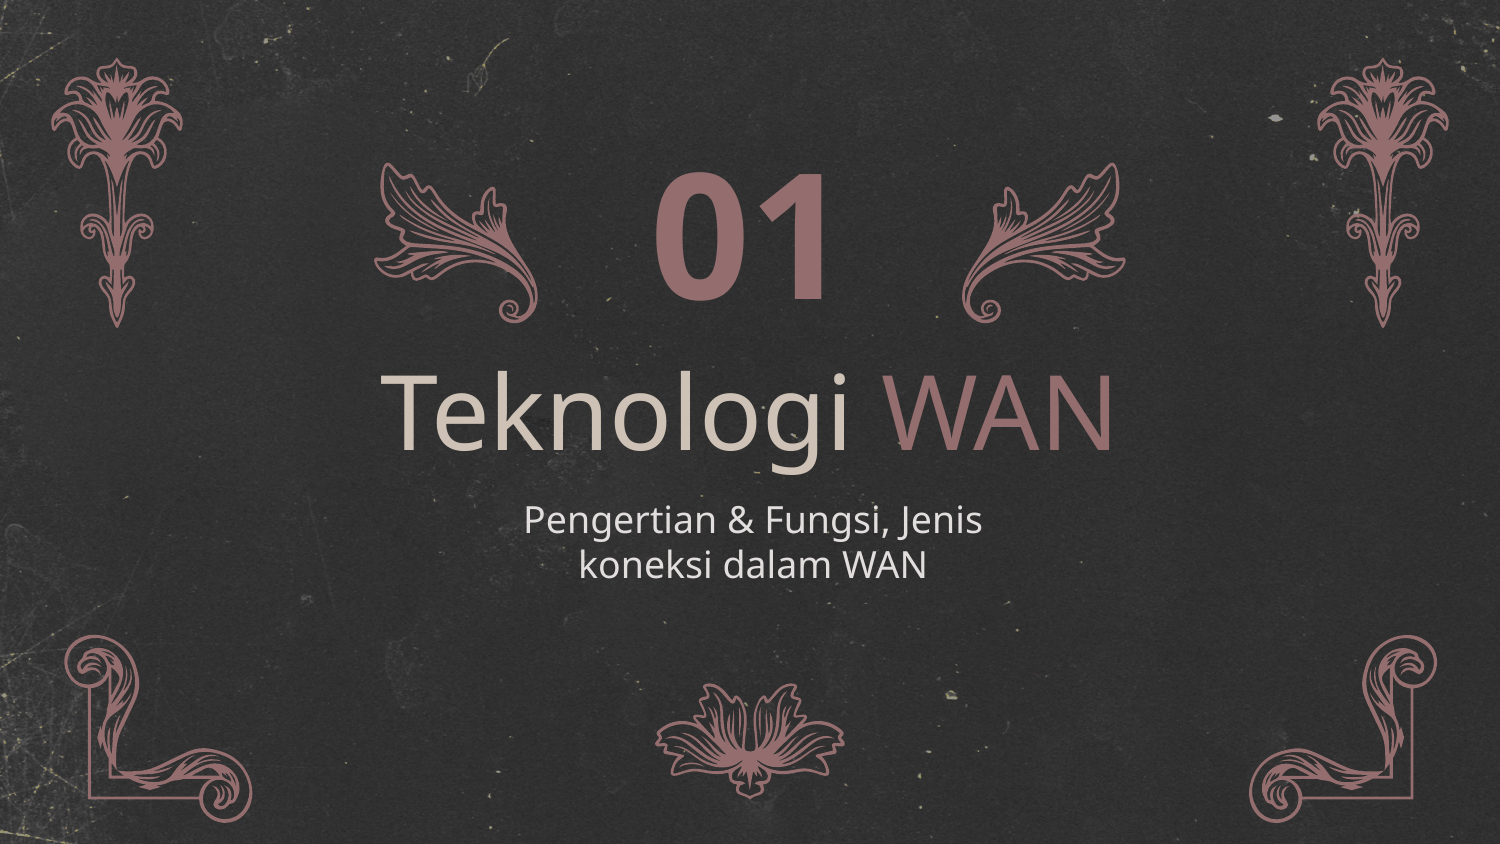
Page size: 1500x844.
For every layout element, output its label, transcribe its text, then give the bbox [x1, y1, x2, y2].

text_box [961, 162, 1127, 324]
title 01 [589, 140, 911, 319]
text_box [373, 162, 539, 324]
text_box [654, 683, 846, 800]
title Teknologi WAN [343, 328, 1157, 487]
subtitle Pengertian & Fungsi, Jenis koneksi dalam WAN [478, 481, 1029, 591]
